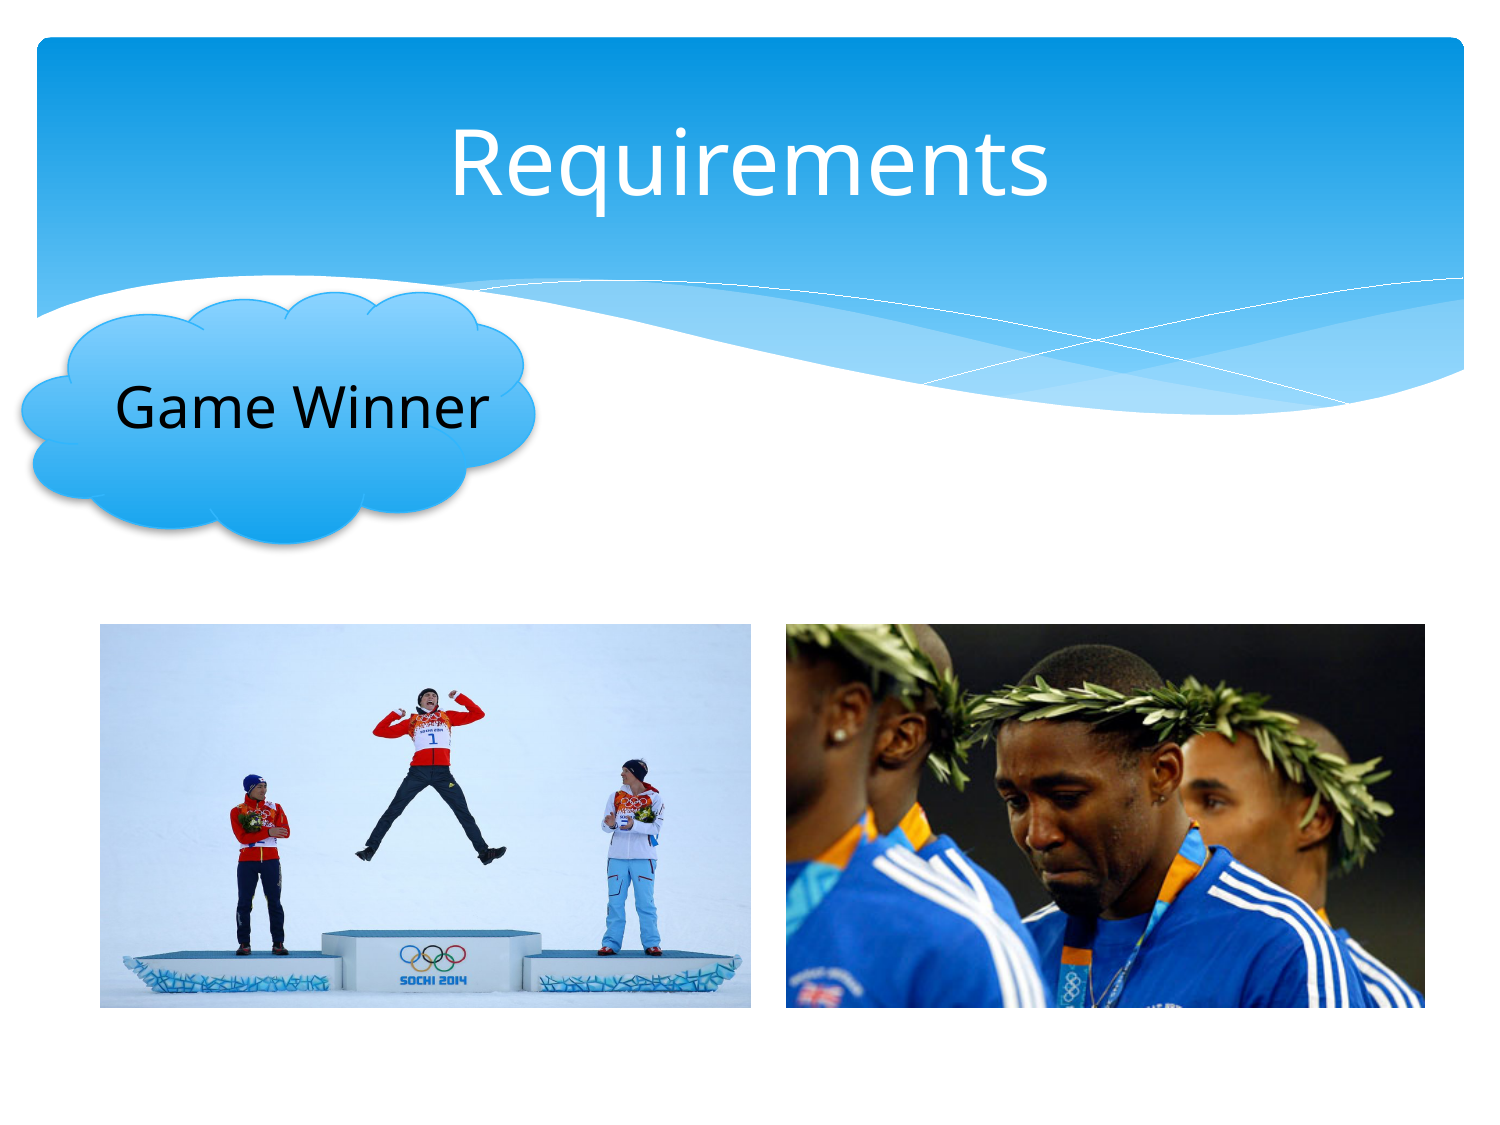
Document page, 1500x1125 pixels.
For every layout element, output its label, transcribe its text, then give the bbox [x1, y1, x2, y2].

picture [100, 624, 751, 1008]
text_box Game Winner [100, 362, 563, 448]
title Requirements [75, 55, 1425, 261]
text_box [21, 291, 524, 545]
picture [786, 624, 1426, 1009]
